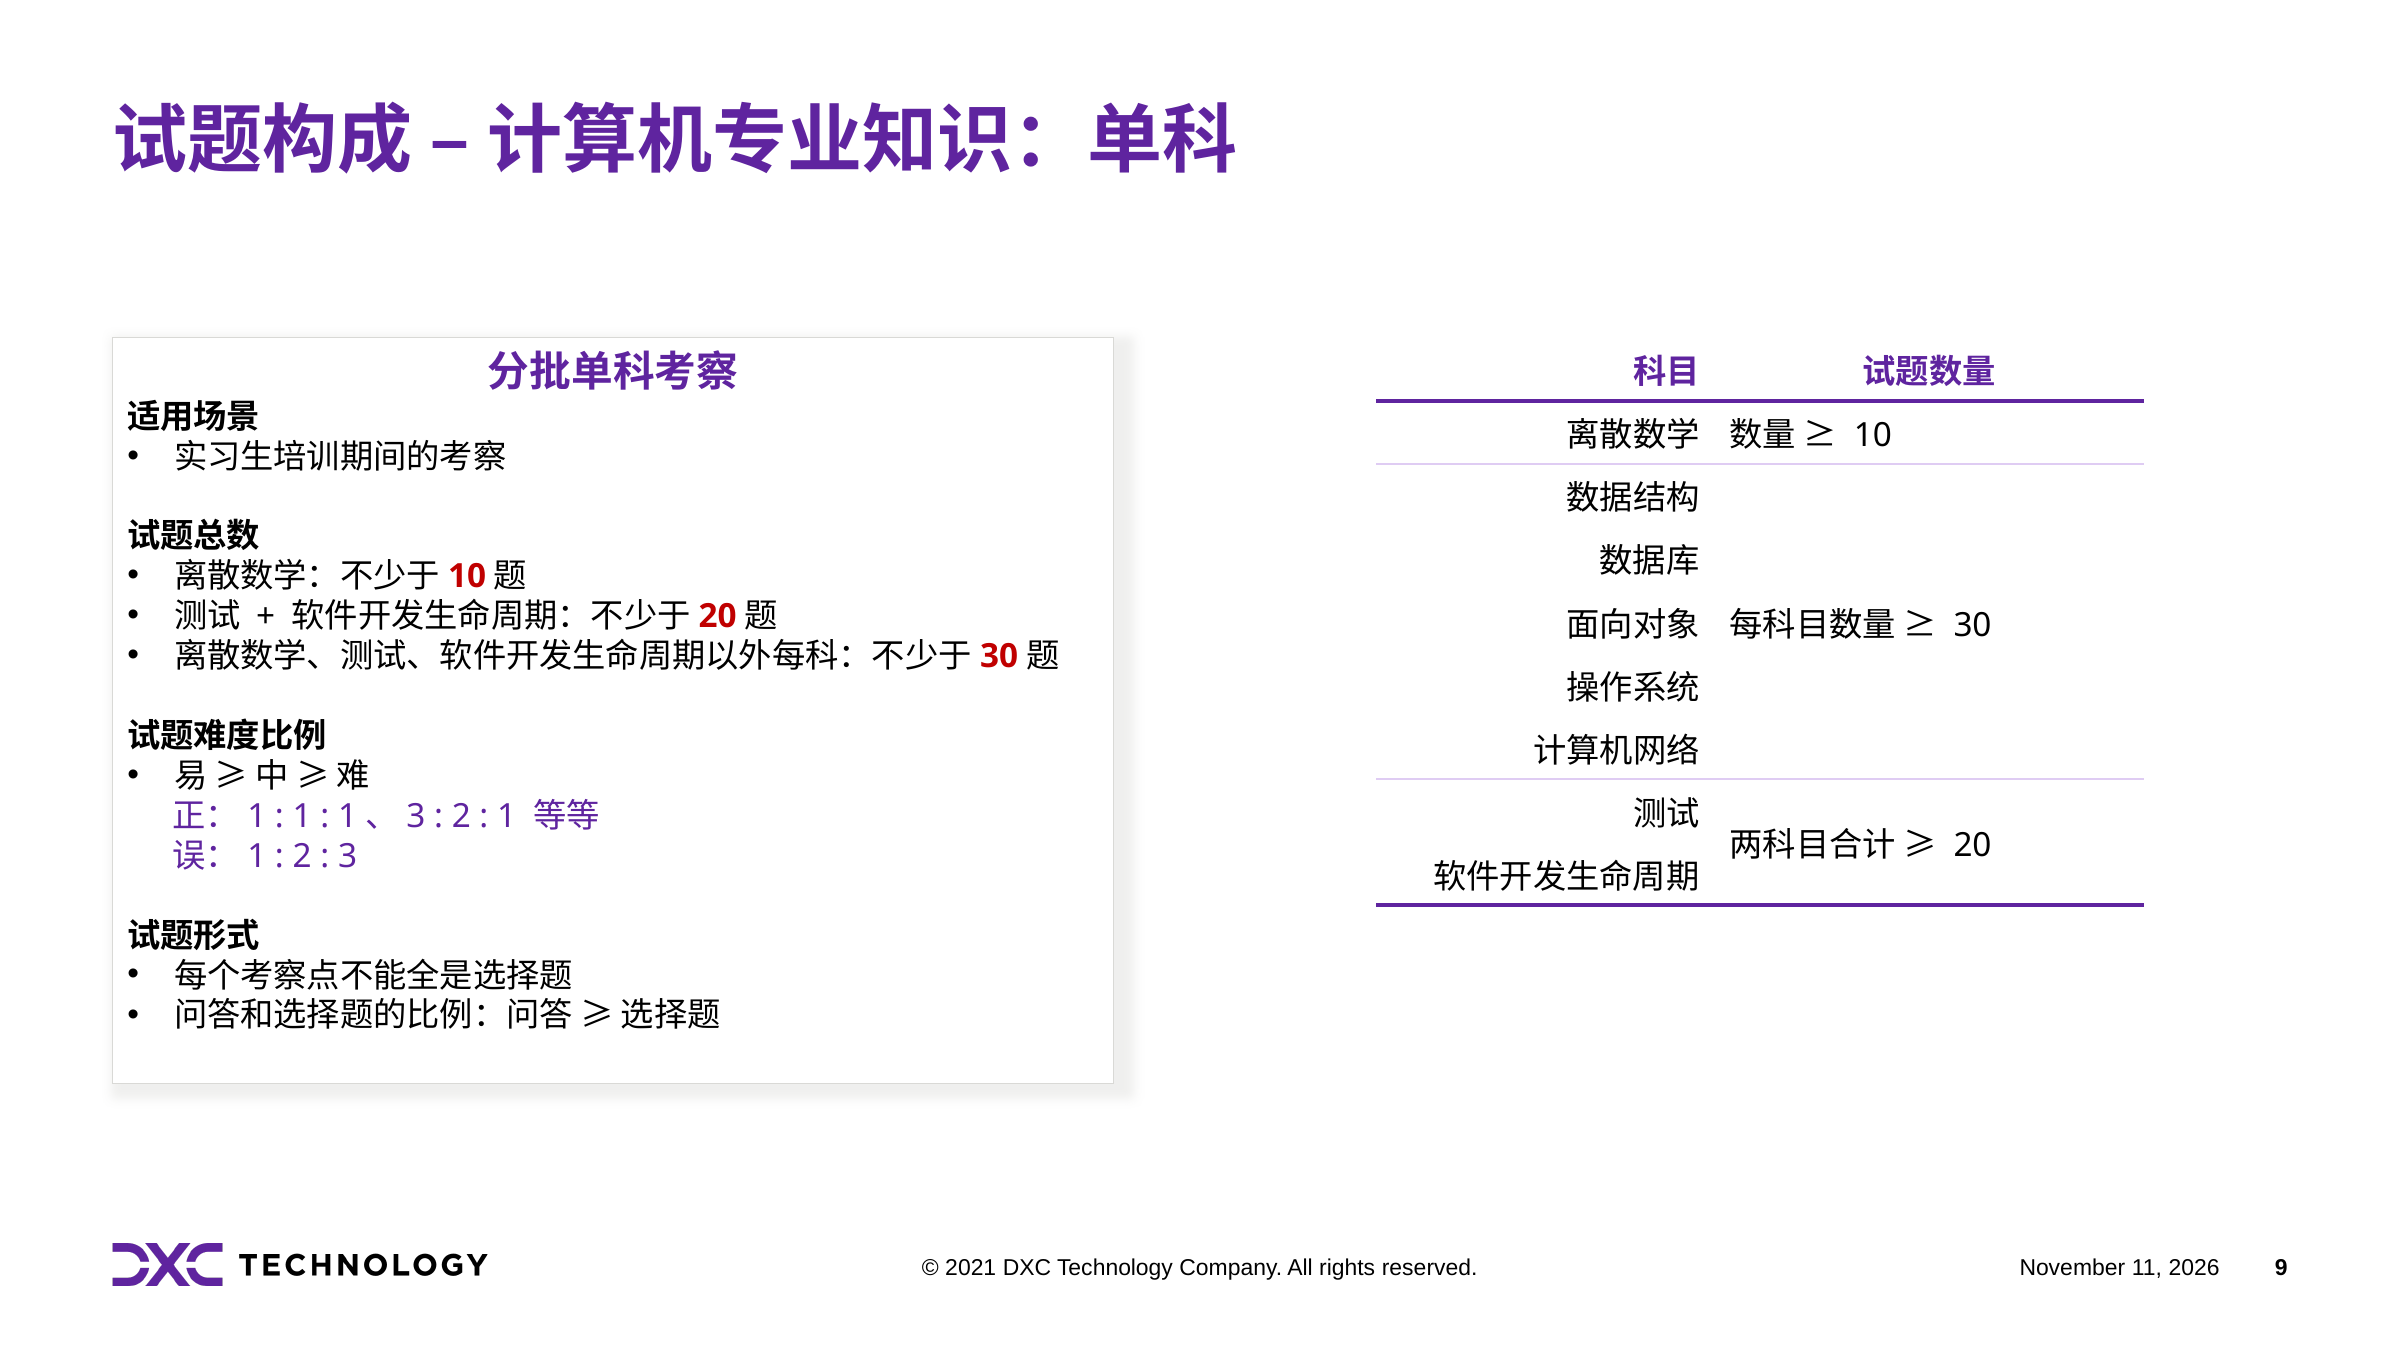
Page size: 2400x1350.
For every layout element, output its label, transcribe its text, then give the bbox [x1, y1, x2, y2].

table_cell 面向对象 [1376, 590, 1715, 653]
table_header 试题数量 [1715, 337, 2144, 399]
table_cell 操作系统 [1376, 653, 1715, 716]
table_cell 计算机网络 [1376, 716, 1715, 778]
table_cell 数据库 [1376, 527, 1715, 590]
table_header 科目 [1376, 337, 1715, 399]
table_cell 软件开发生命周期 [1376, 842, 1715, 903]
picture [112, 1243, 488, 1286]
table_cell 两科目合计 ≥ 20 [1715, 780, 2144, 903]
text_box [112, 331, 1138, 338]
table_cell 测试 [1376, 780, 1715, 842]
table_cell 离散数学 [1376, 403, 1715, 463]
title 试题构成 – 计算机专业知识：单科 [112, 104, 2288, 338]
text_box 分批单科考察 适用场景 实习生培训期间的考察 试题总数 离散数学：不少于10题 测试 + 软件开发生命周期：不少于20题 离散数学、测试、软件开发生命周期以外每科：不少于30题 试题难度比例 易 ≥ 中 ≥ 难 正：1 : 1 : 1、3 : 2 : 1 等等 误：1 : 2 : 3 试题形式 每个考察点不能全是选择题 问答和选择题的比例：问答 ≥ 选择题 [112, 337, 1114, 1084]
table_cell 数据结构 [1376, 465, 1715, 527]
table_cell 每科目数量 ≥ 30 [1715, 465, 2144, 778]
table_cell 数量 ≥ 10 [1715, 403, 2144, 463]
